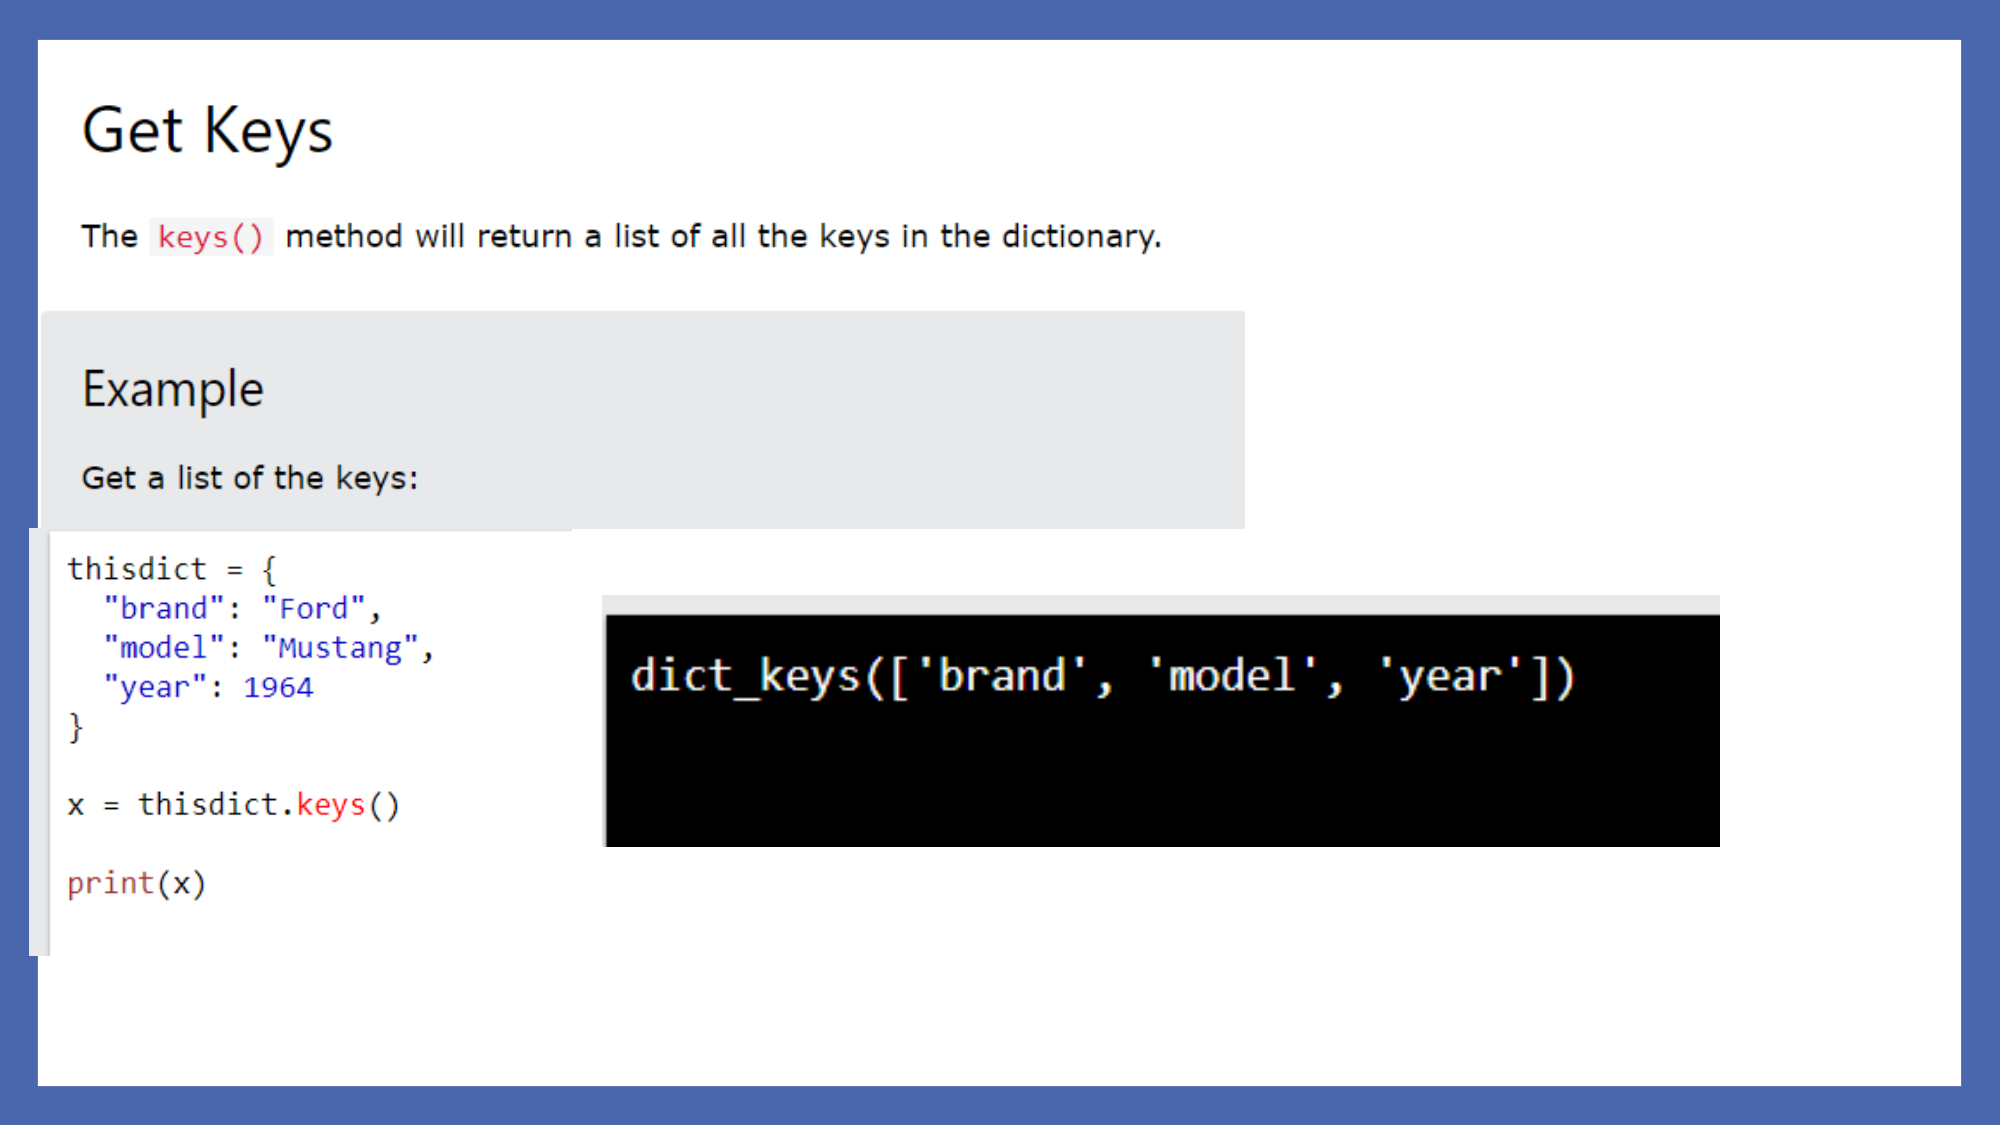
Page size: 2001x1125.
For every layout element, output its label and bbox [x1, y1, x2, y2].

picture [602, 595, 1720, 847]
picture [29, 54, 1245, 956]
